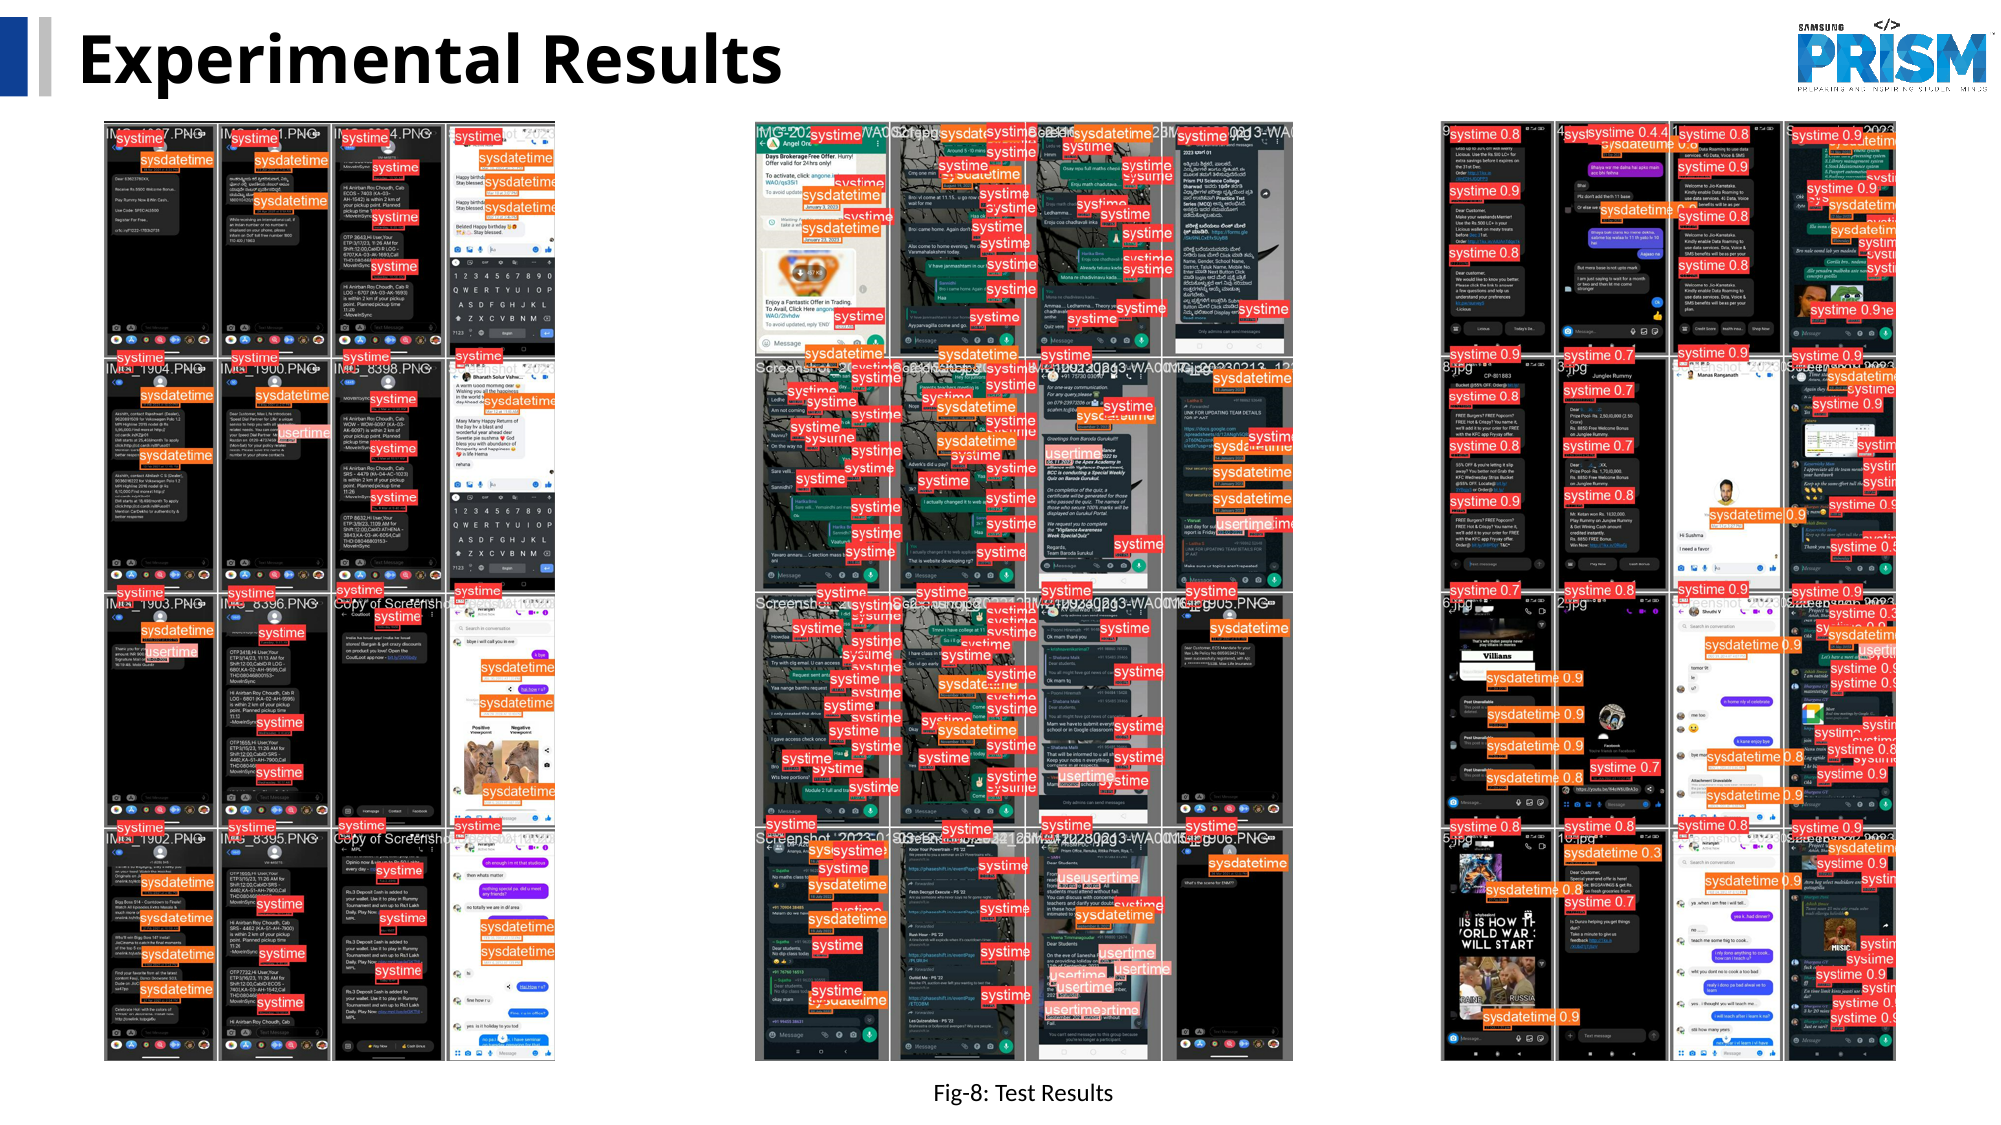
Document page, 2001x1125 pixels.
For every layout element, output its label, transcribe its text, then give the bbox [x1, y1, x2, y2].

text_box [38, 16, 52, 97]
text_box Fig-8: Test Results [918, 1068, 1130, 1114]
picture [103, 121, 555, 1061]
picture [755, 121, 1293, 1061]
text_box [0, 16, 29, 97]
picture [1440, 121, 1896, 1061]
text_box Experimental Results [62, 9, 1605, 105]
picture [1794, 17, 2000, 96]
